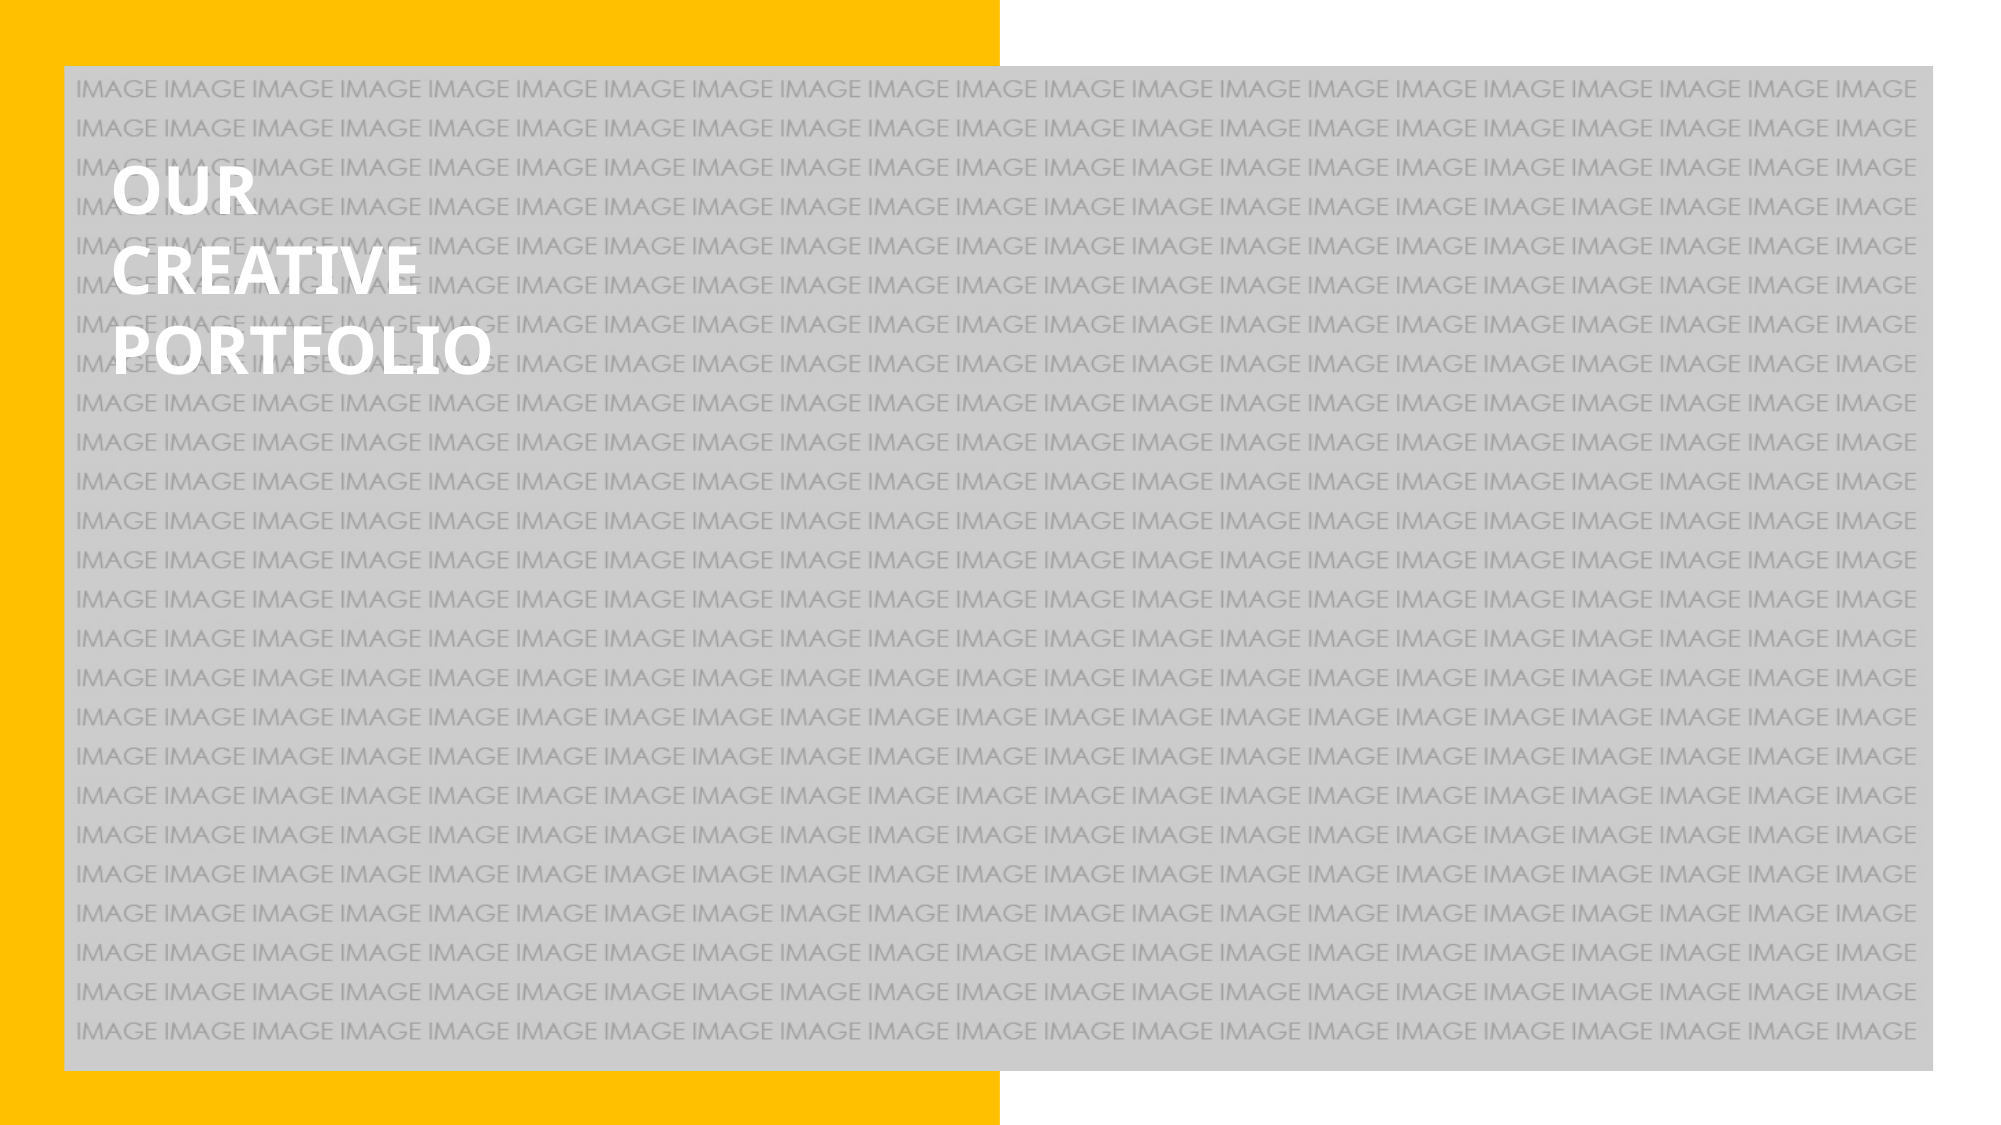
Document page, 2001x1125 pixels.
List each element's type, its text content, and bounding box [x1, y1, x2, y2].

text_box [999, 0, 2000, 1125]
text_box OUR CREATIVE PORTFOLIO [95, 140, 1307, 396]
text_box [63, 65, 1934, 1071]
text_box [0, 0, 999, 1125]
